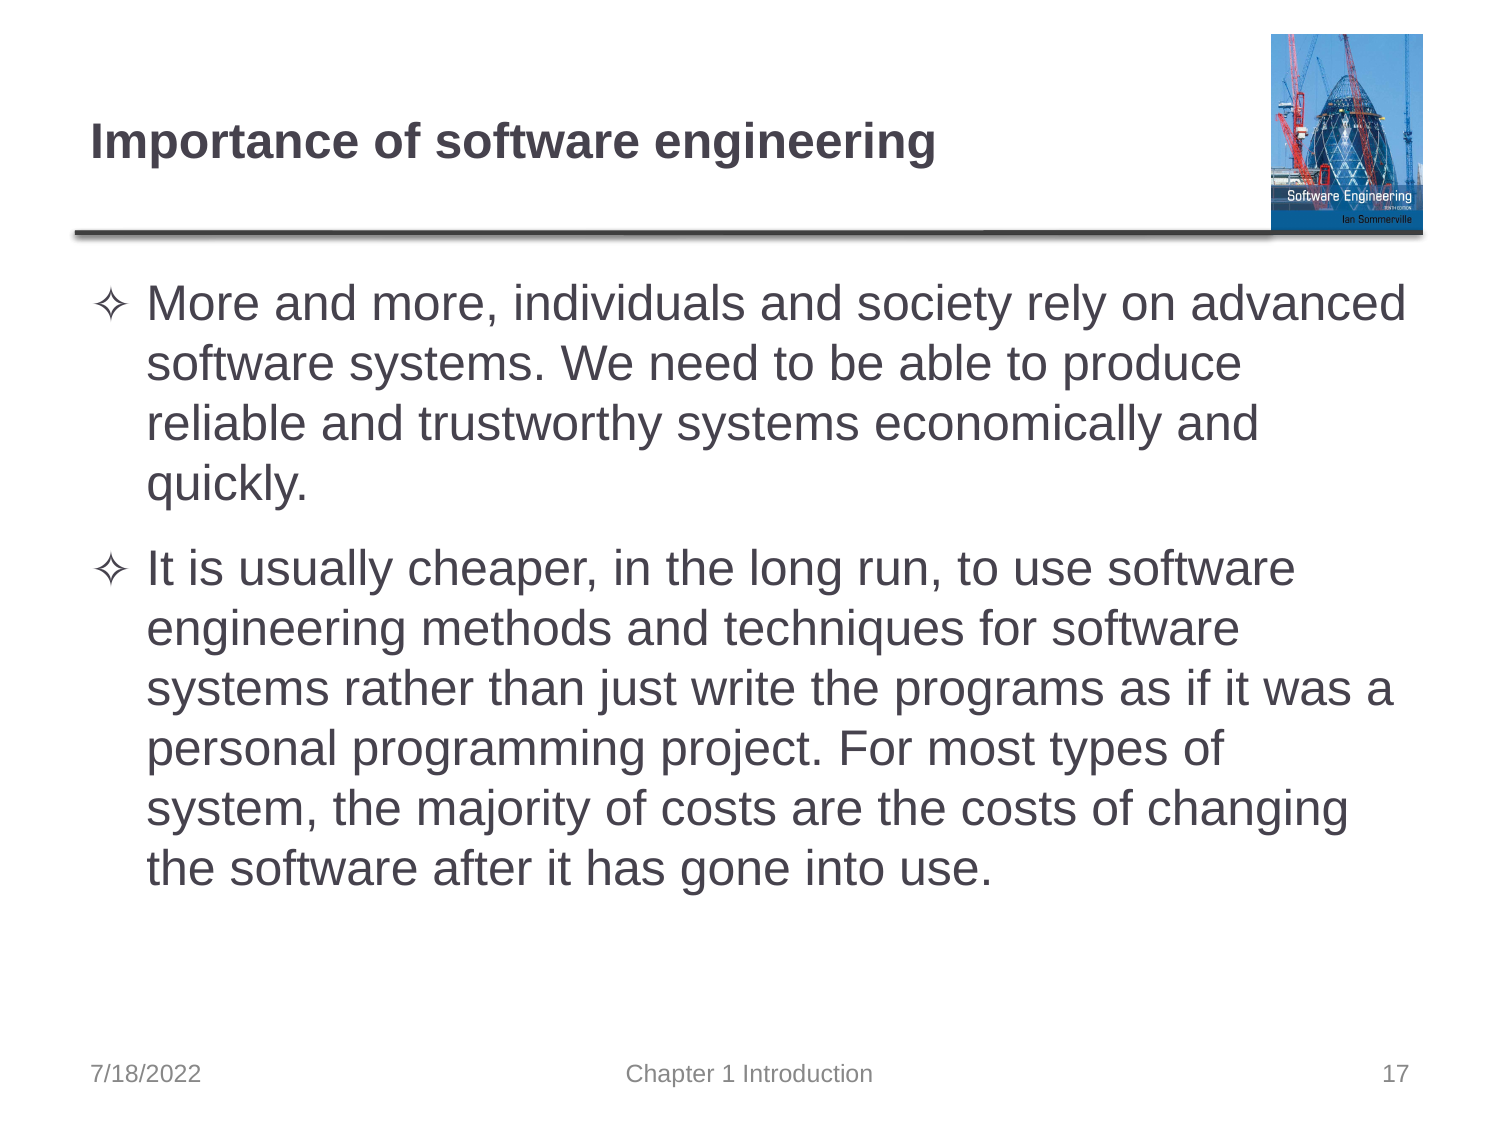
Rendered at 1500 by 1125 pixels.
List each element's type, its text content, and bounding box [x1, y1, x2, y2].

picture [1271, 34, 1423, 230]
slide_number ‹#› [1074, 1042, 1425, 1103]
title Importance of software engineering [75, 45, 1272, 233]
list More and more, individuals and society rely on advanced software systems. We need to be able to produce reliable and trustworthy systems economically and quickly. It is usually cheaper, in the long run, to use software engineering methods and techniques for software systems rather than just write the programs as if it was a personal programming project. For most types of system, the majority of costs are the costs of changing the software after it has gone into use. [75, 262, 1425, 1005]
footer Chapter 1 Introduction [512, 1042, 988, 1103]
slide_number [75, 1042, 425, 1103]
